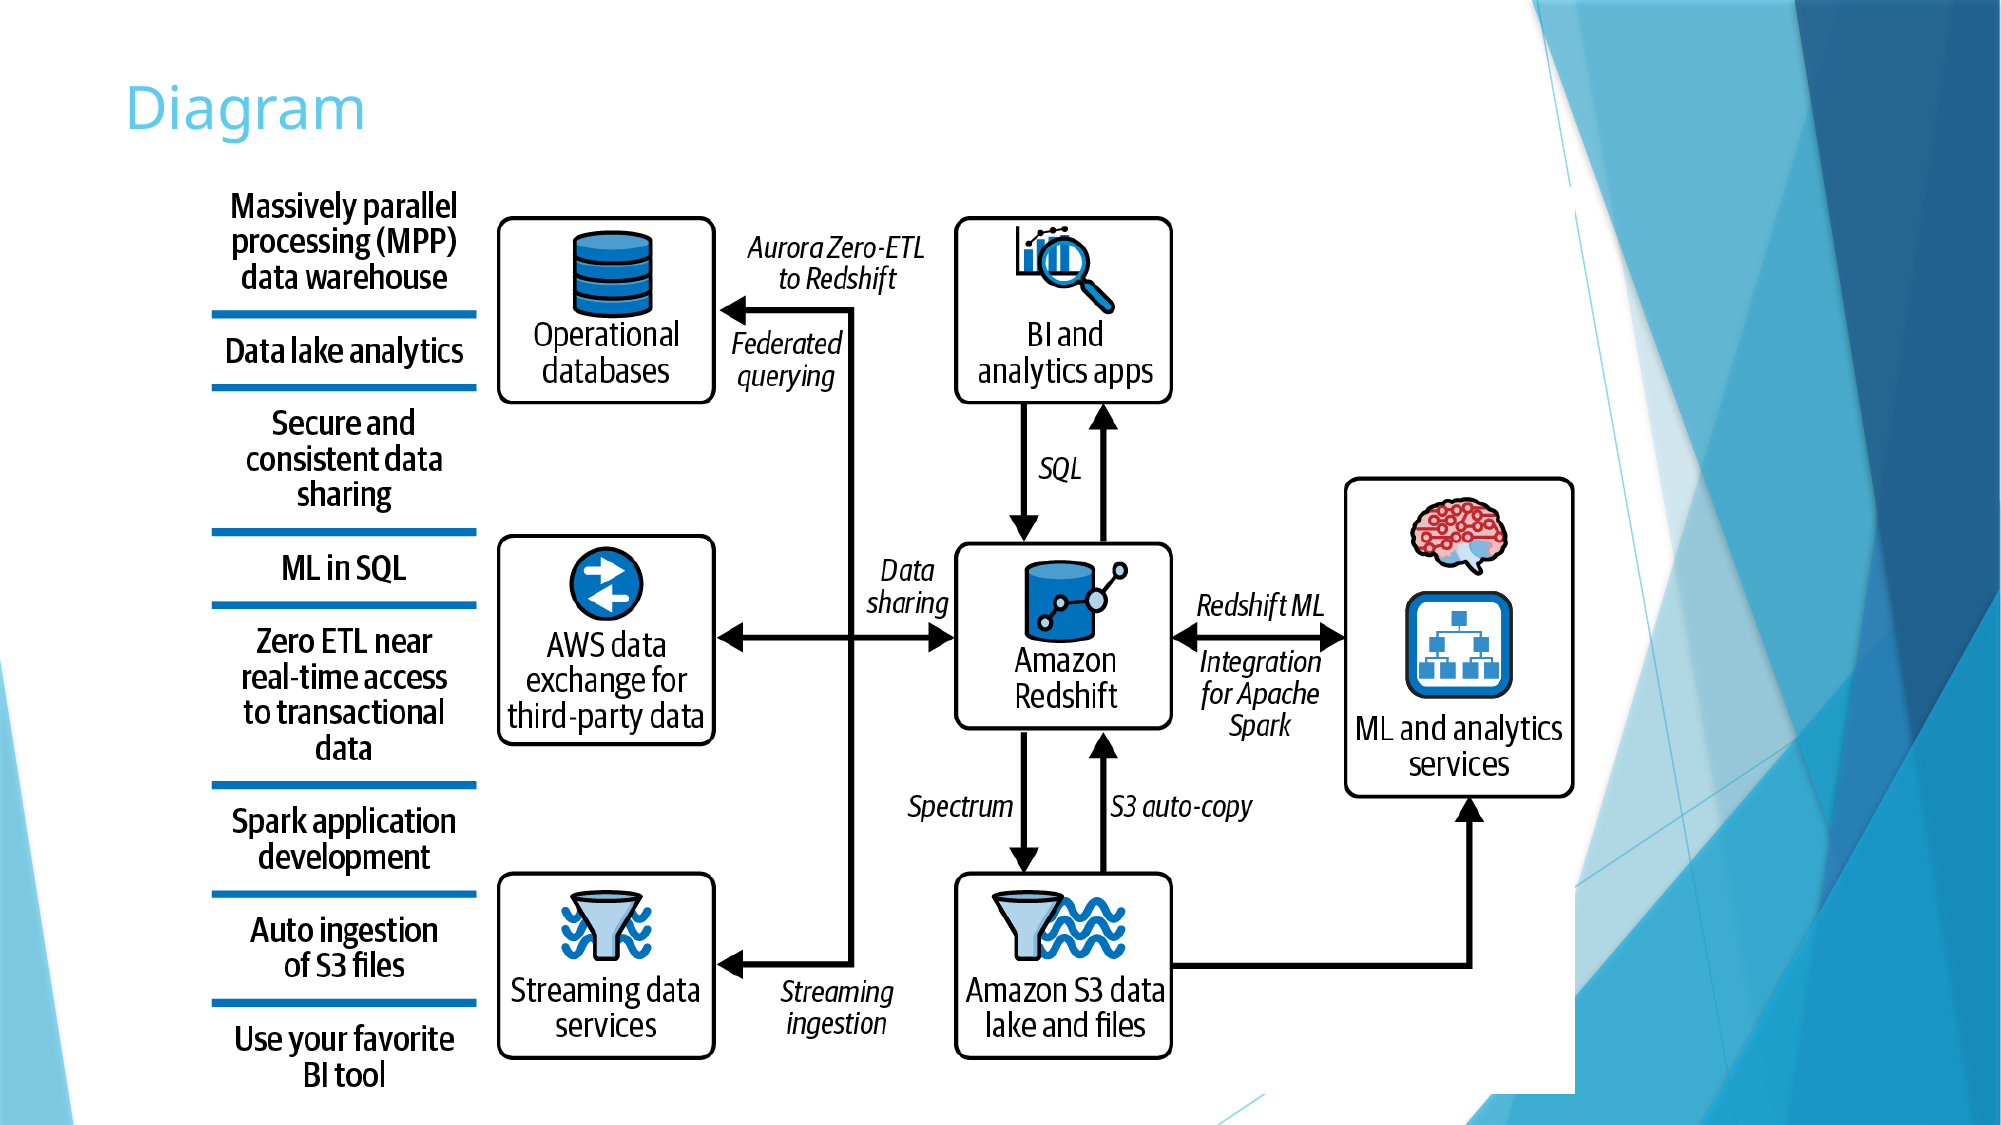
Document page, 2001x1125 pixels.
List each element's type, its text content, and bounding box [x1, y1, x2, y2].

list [210, 186, 1576, 1094]
title Diagram [109, 62, 1520, 150]
